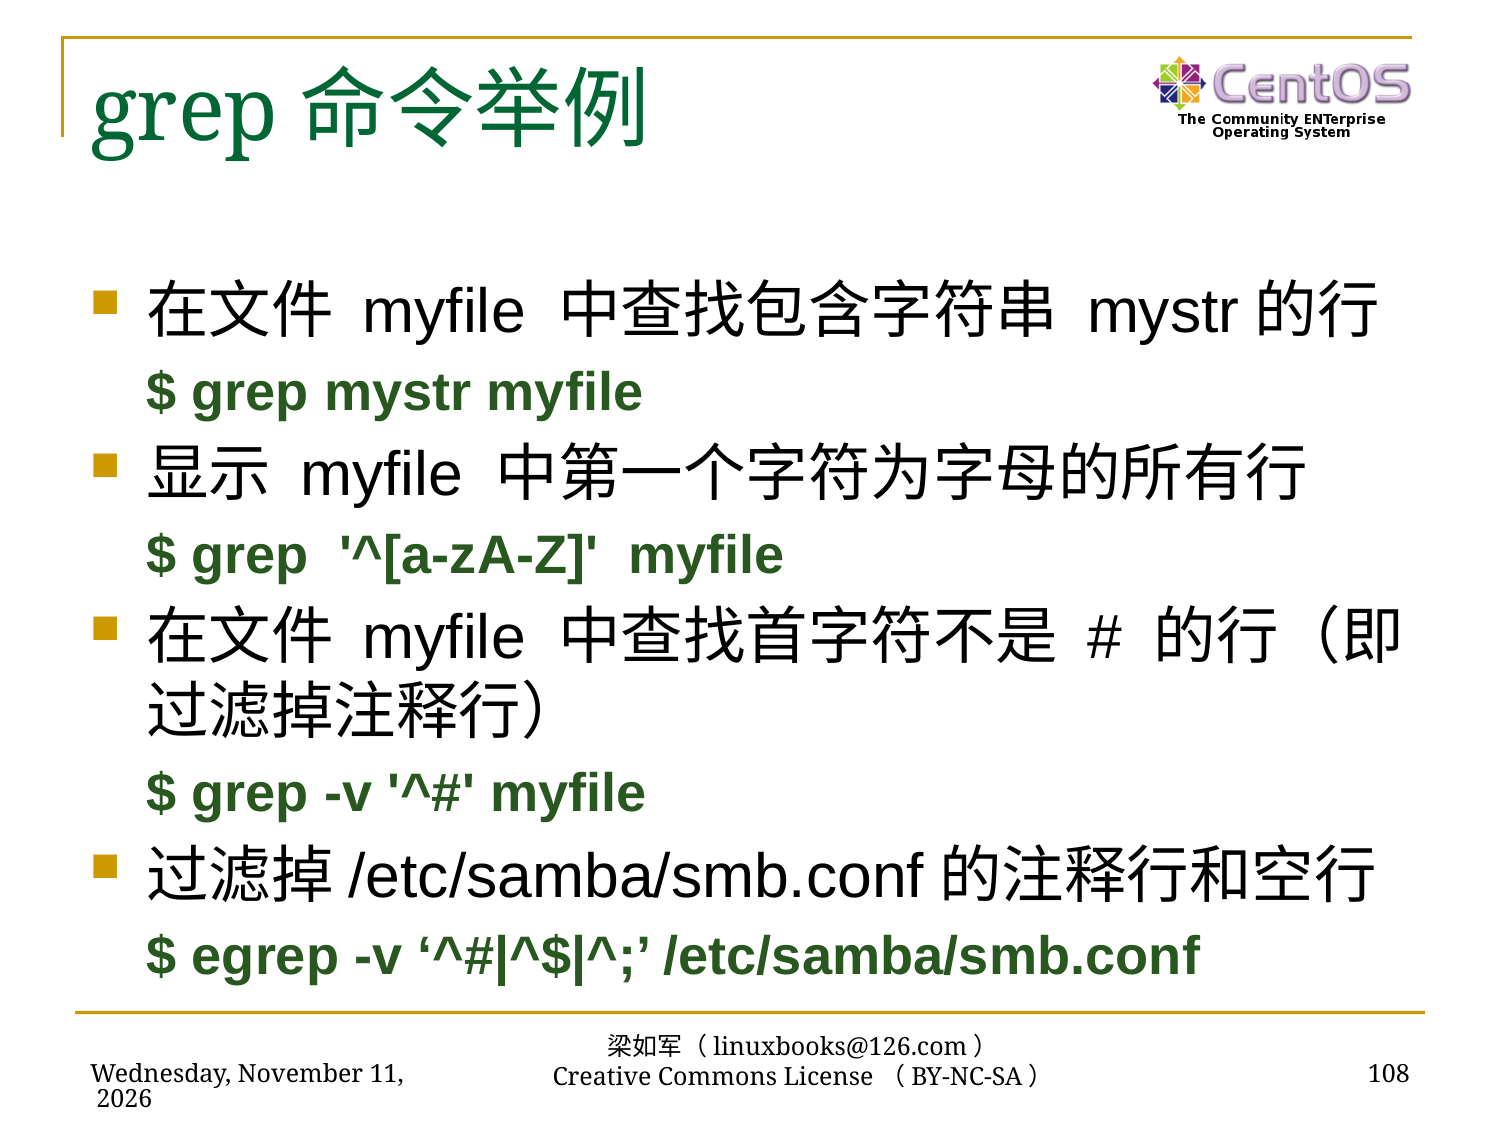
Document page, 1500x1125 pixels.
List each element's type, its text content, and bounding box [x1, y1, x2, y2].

title grep命令举例 [74, 45, 1426, 233]
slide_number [74, 1023, 426, 1100]
footer 梁如军（linuxbooks@126.com） Creative Commons License（BY-NC-SA） [359, 1022, 1247, 1099]
slide_number 108 [1074, 1023, 1426, 1100]
list 在文件 myfile 中查找包含字符串 mystr的行 $ grep mystr myfile 显示 myfile 中第一个字符为字母的所有行 $ grep '^[a-zA-Z]' myfile 在文件 myfile 中查找首字符不是 # 的行（即过滤掉注释行） $ grep -v '^#' myfile 过滤掉/etc/samba/smb.conf的注释行和空行 $ egrep -v ‘^#|^$|^;’ /etc/samba/smb.conf [74, 262, 1426, 1006]
